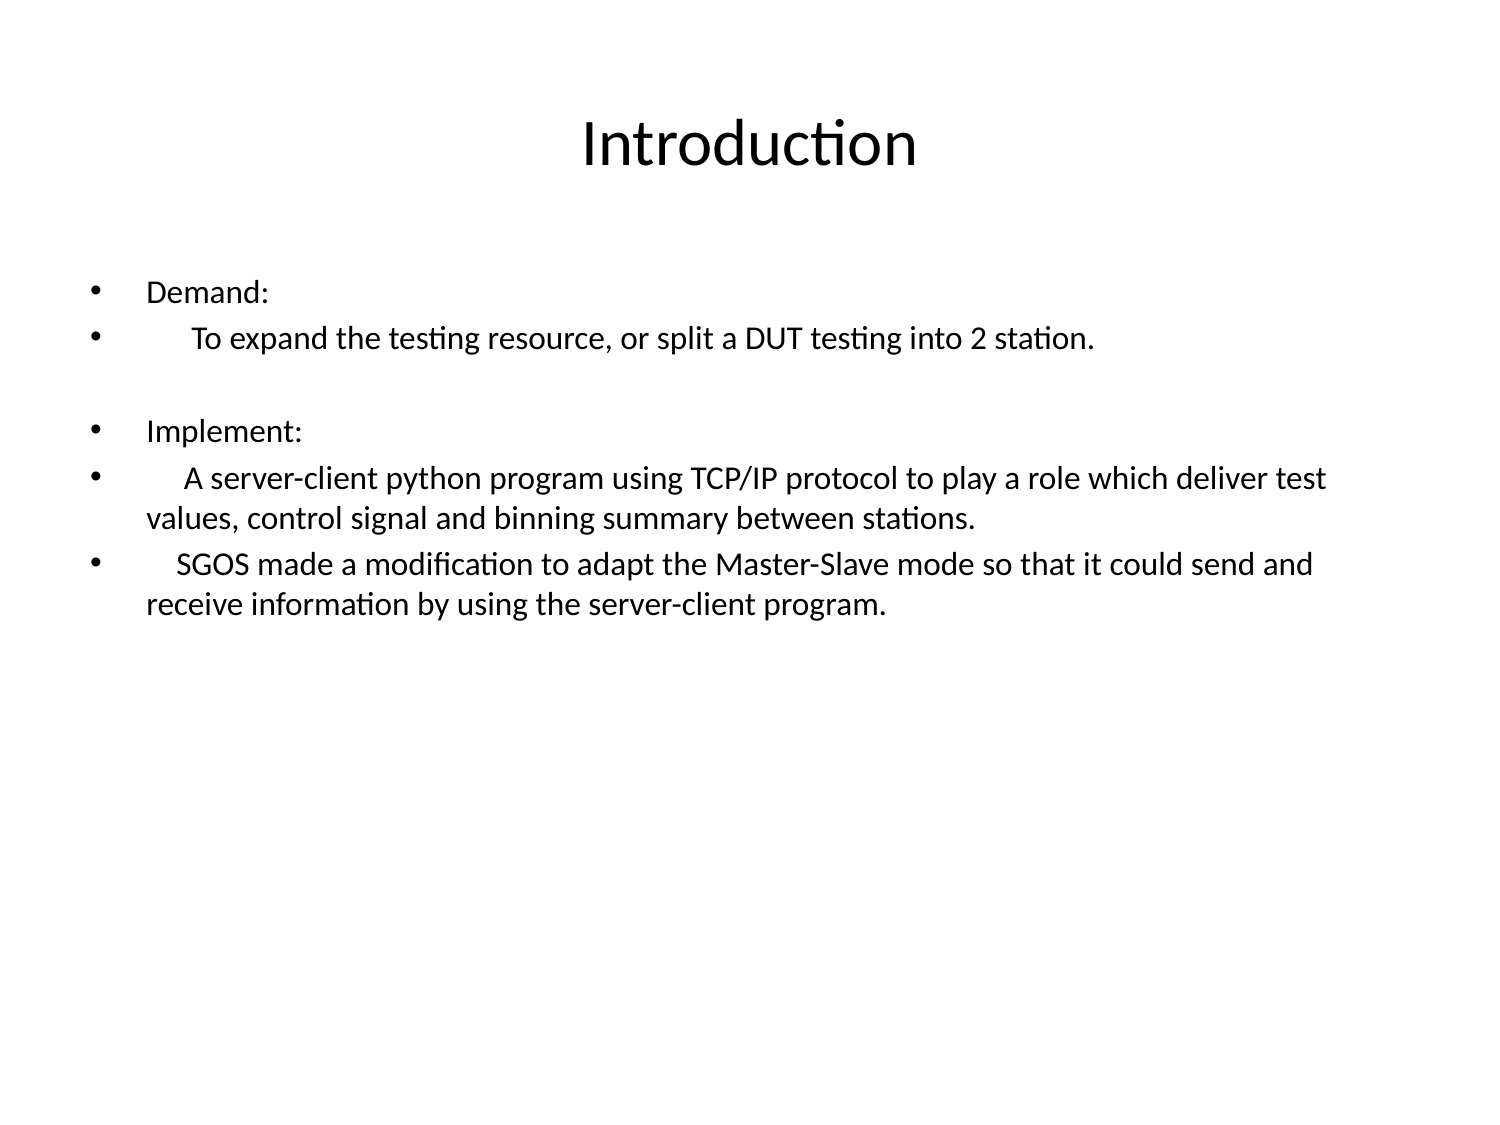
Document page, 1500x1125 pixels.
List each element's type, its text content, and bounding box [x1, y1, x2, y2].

list Demand: To expand the testing resource, or split a DUT testing into 2 station. Implement: A server-client python program using TCP/IP protocol to play a role which deliver test values, control signal and binning summary between stations. SGOS made a modification to adapt the Master-Slave mode so that it could send and receive information by using the server-client program. [75, 262, 1425, 1005]
title Introduction [75, 45, 1425, 233]
